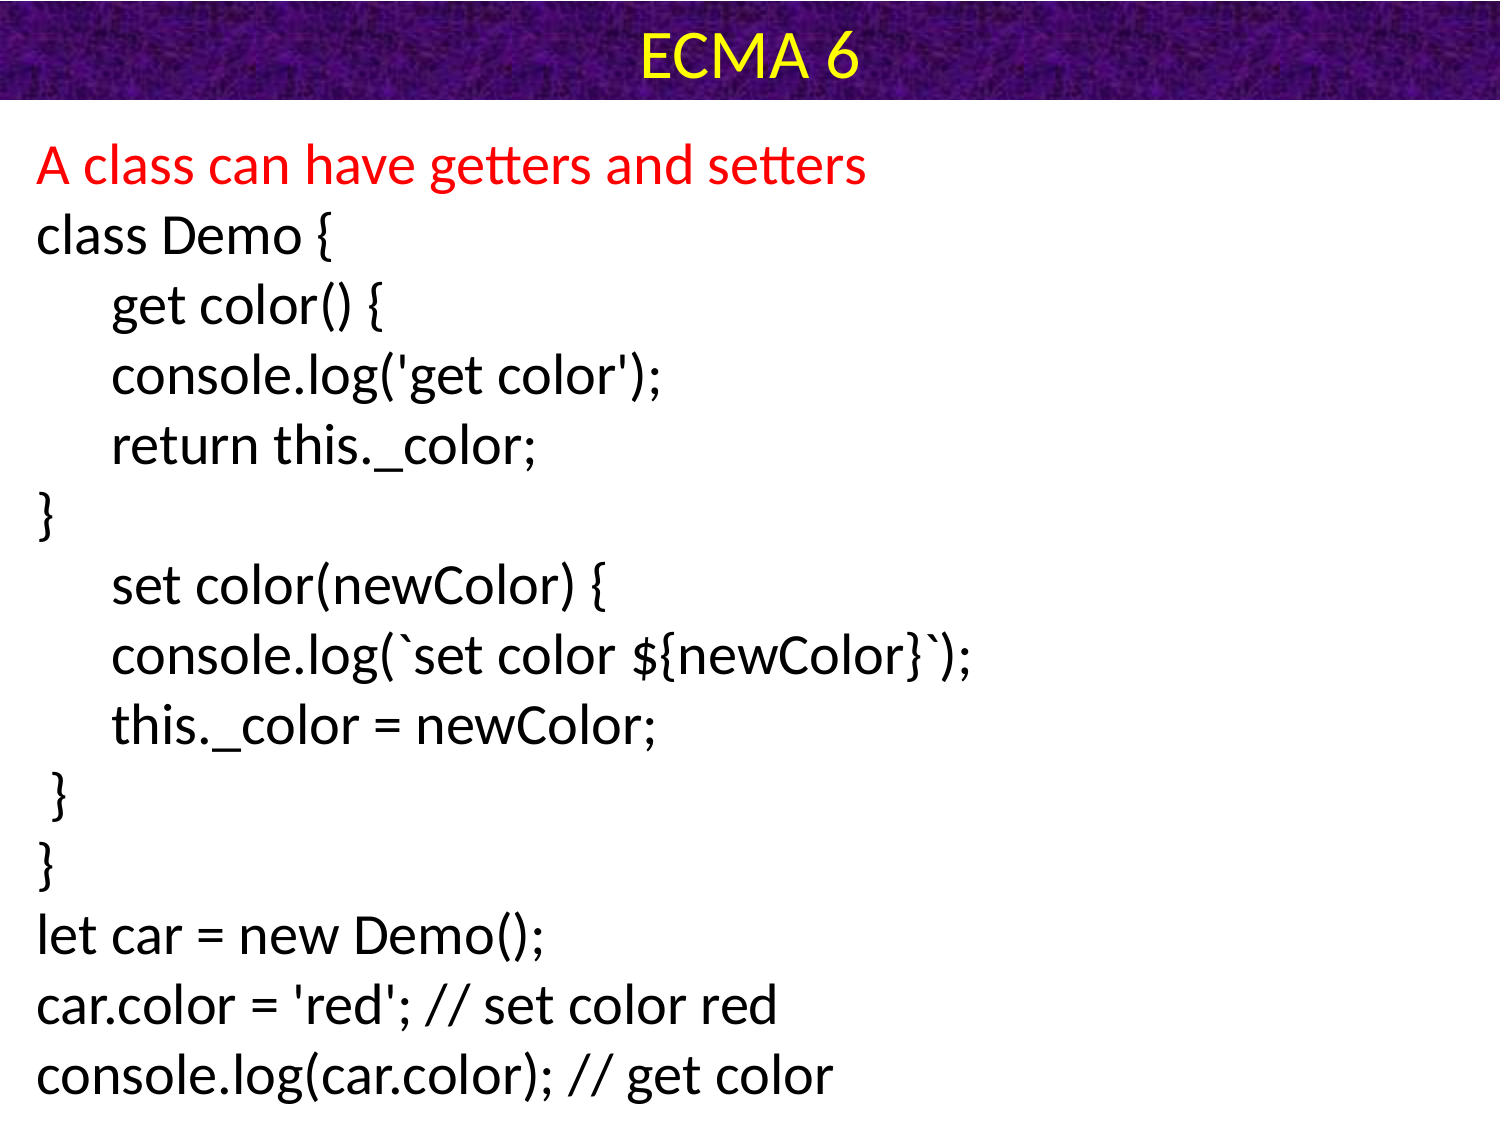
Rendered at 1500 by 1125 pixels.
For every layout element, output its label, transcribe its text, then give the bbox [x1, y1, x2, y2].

title ECMA 6 [0, 1, 1500, 100]
text_box A class can have getters and setters class Demo { get color() { console.log('get color'); return this._color; } set color(newColor) { console.log(`set color ${newColor}`); this._color = newColor; } } let car = new Demo(); car.color = 'red'; // set color red console.log(car.color); // get color [21, 119, 1497, 1114]
